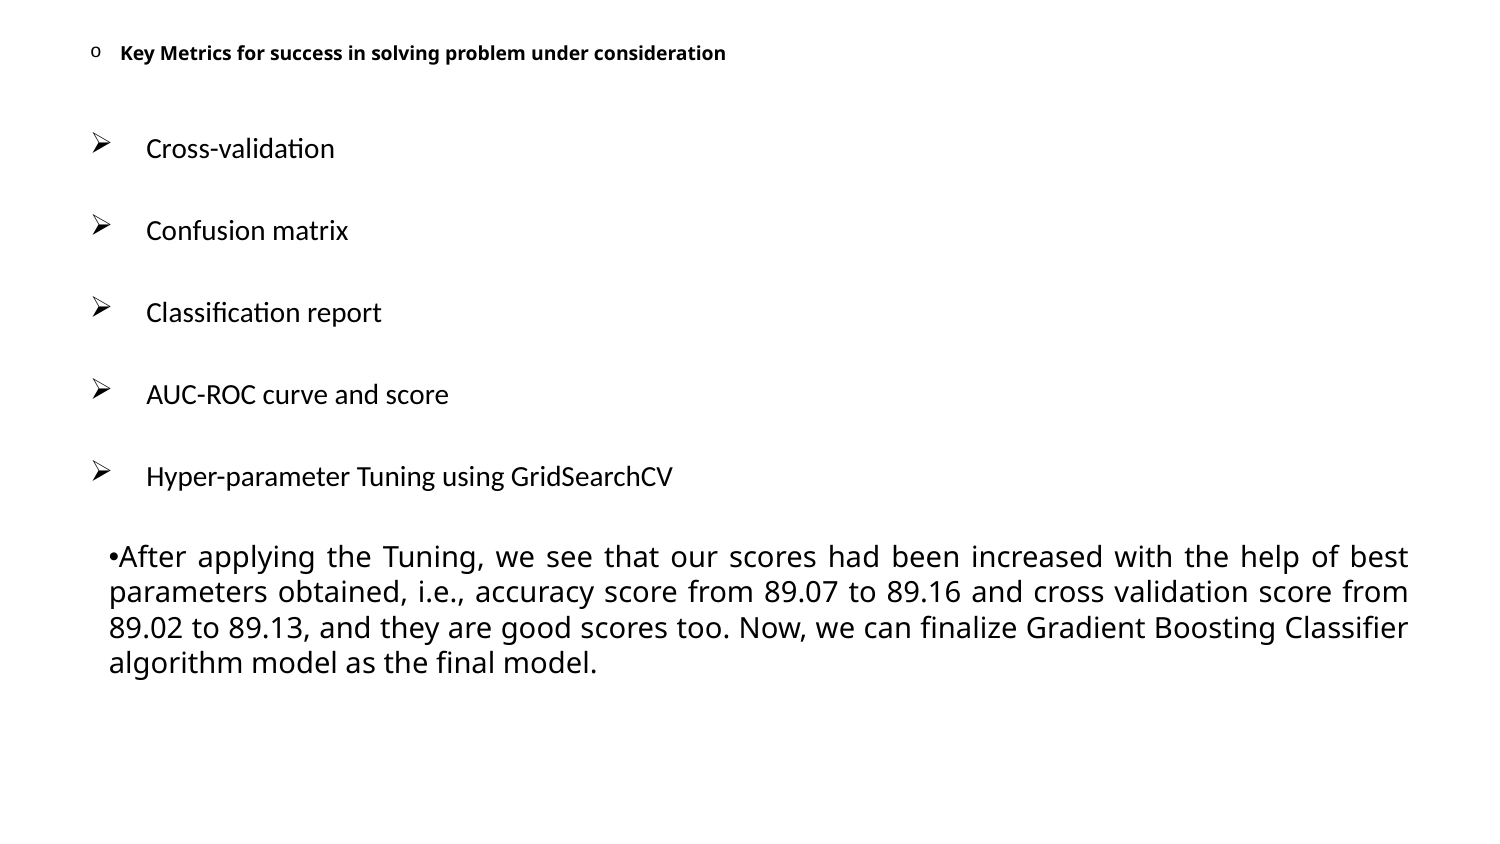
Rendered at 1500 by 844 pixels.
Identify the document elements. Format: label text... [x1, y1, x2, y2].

list Cross-validation Confusion matrix Classification report AUC-ROC curve and score Hyper-parameter Tuning using GridSearchCV After applying the Tuning, we see that our scores had been increased with the help of best parameters obtained, i.e., accuracy score from 89.07 to 89.16 and cross validation score from 89.02 to 89.13, and they are good scores too. Now, we can finalize Gradient Boosting Classifier algorithm model as the final model. [75, 121, 1425, 754]
title Key Metrics for success in solving problem under consideration [75, 33, 1425, 72]
